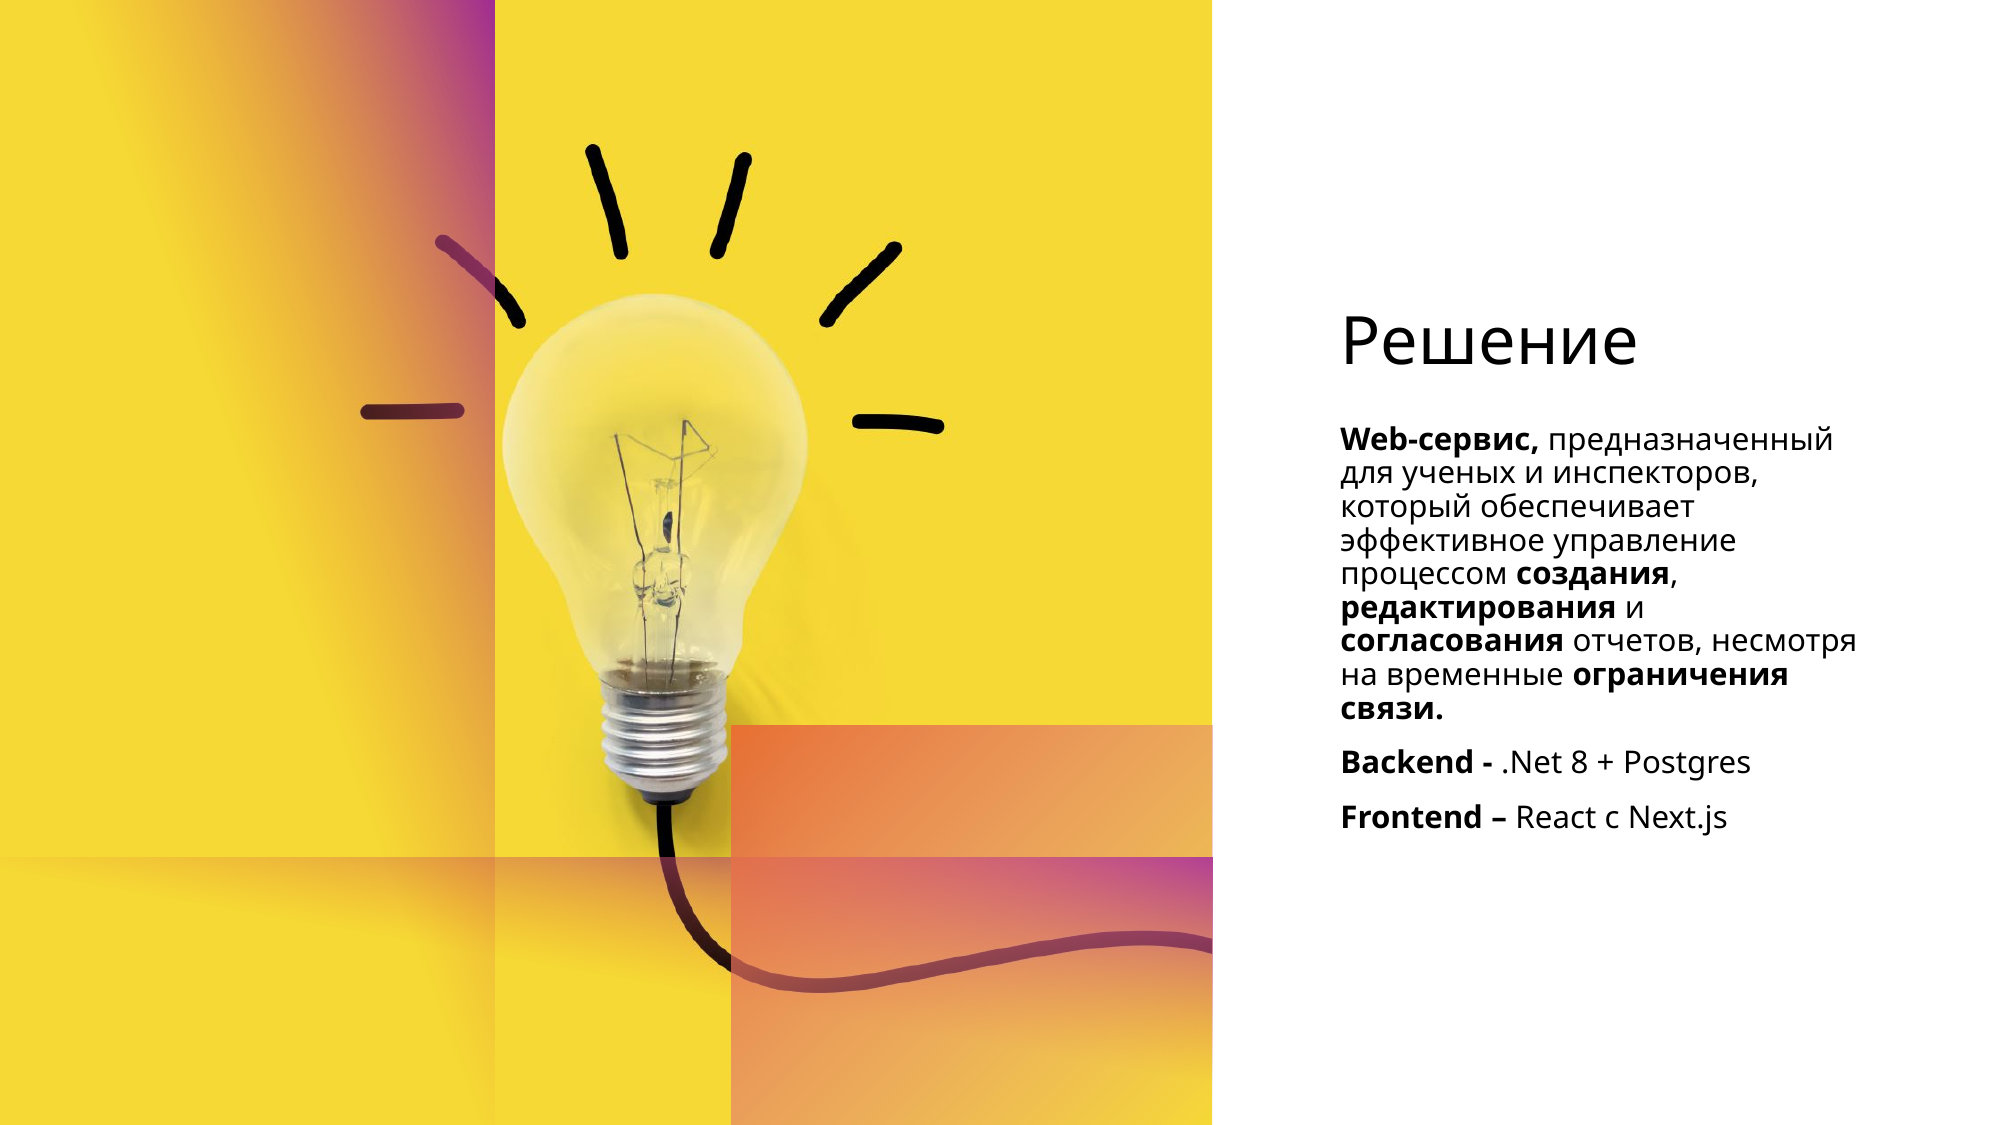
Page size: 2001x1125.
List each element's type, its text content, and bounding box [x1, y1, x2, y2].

list Web-сервис, предназначенный для ученых и инспекторов, который обеспечивает эффективное управление процессом создания, редактирования и согласования отчетов, несмотря на временные ограничения связи. Backend - .Net 8 + Postgres Frontend – React c Next.js [1325, 415, 1879, 982]
title Решение [1325, 121, 1879, 387]
picture [0, 0, 1213, 1125]
